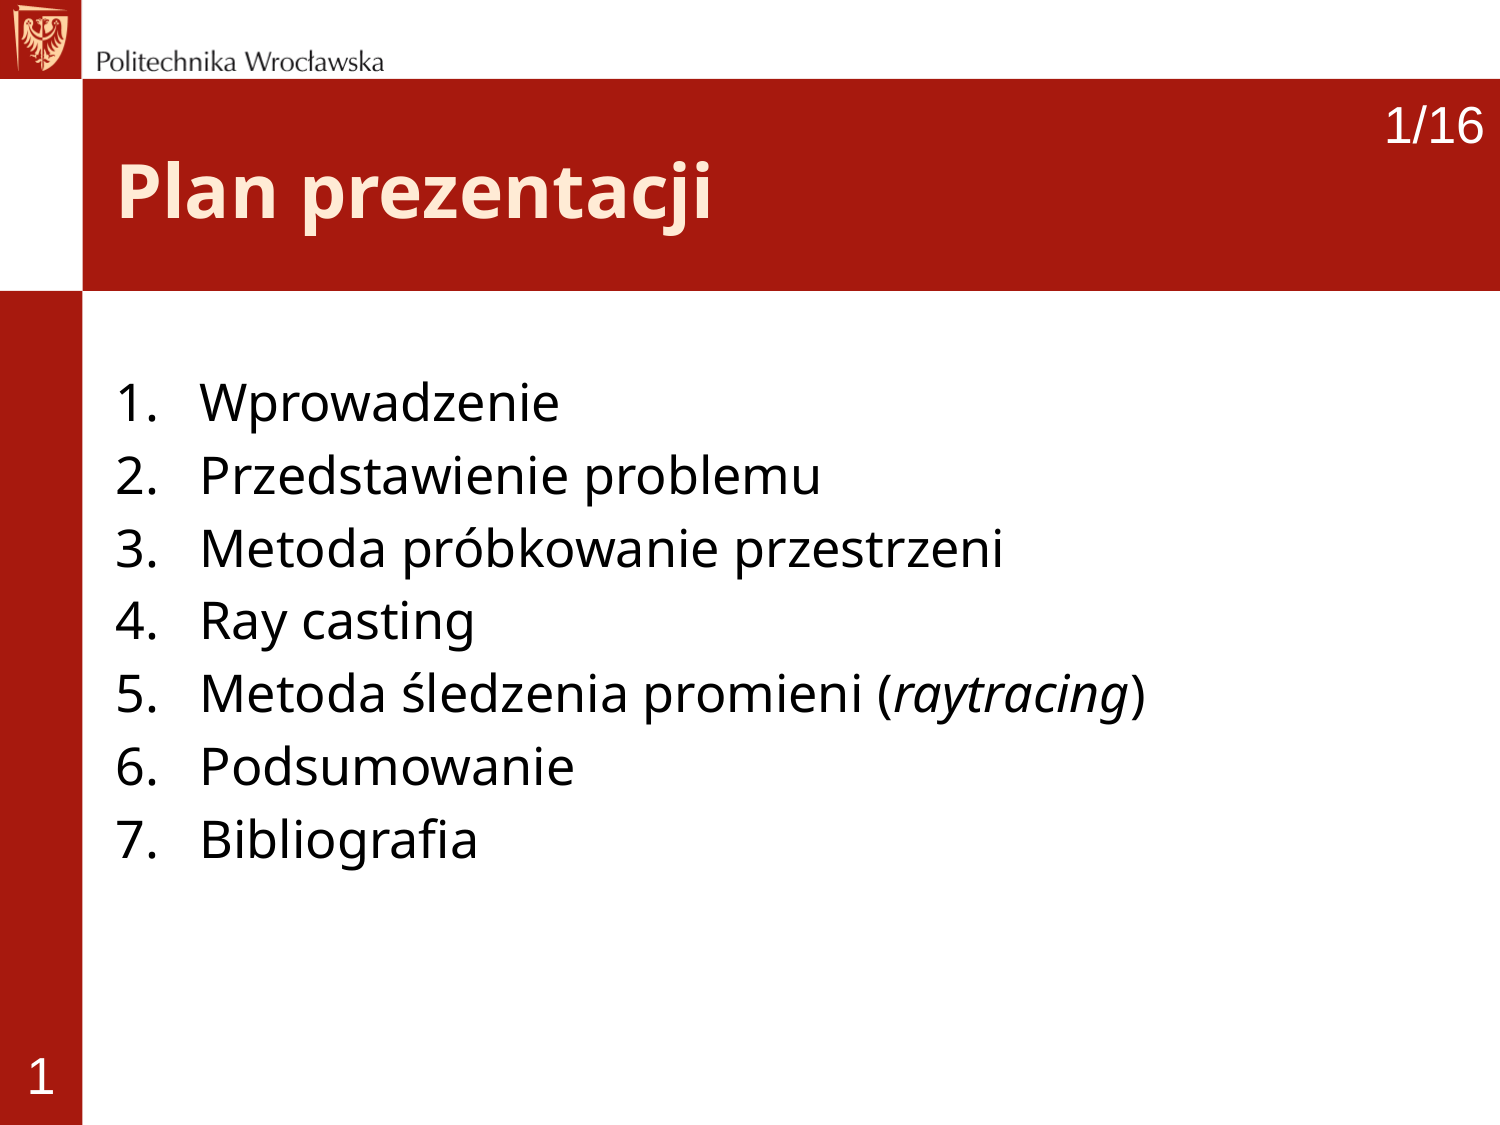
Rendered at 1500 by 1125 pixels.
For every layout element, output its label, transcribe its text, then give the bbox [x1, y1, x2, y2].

text_box 1 [0, 1035, 89, 1125]
picture [0, 0, 384, 79]
list Wprowadzenie Przedstawienie problemu Metoda próbkowanie przestrzeni Ray casting Metoda śledzenia promieni (raytracing) Podsumowanie Bibliografia [100, 361, 1483, 1107]
text_box 1/16 [1281, 84, 1500, 225]
title Plan prezentacji [100, 103, 1483, 274]
